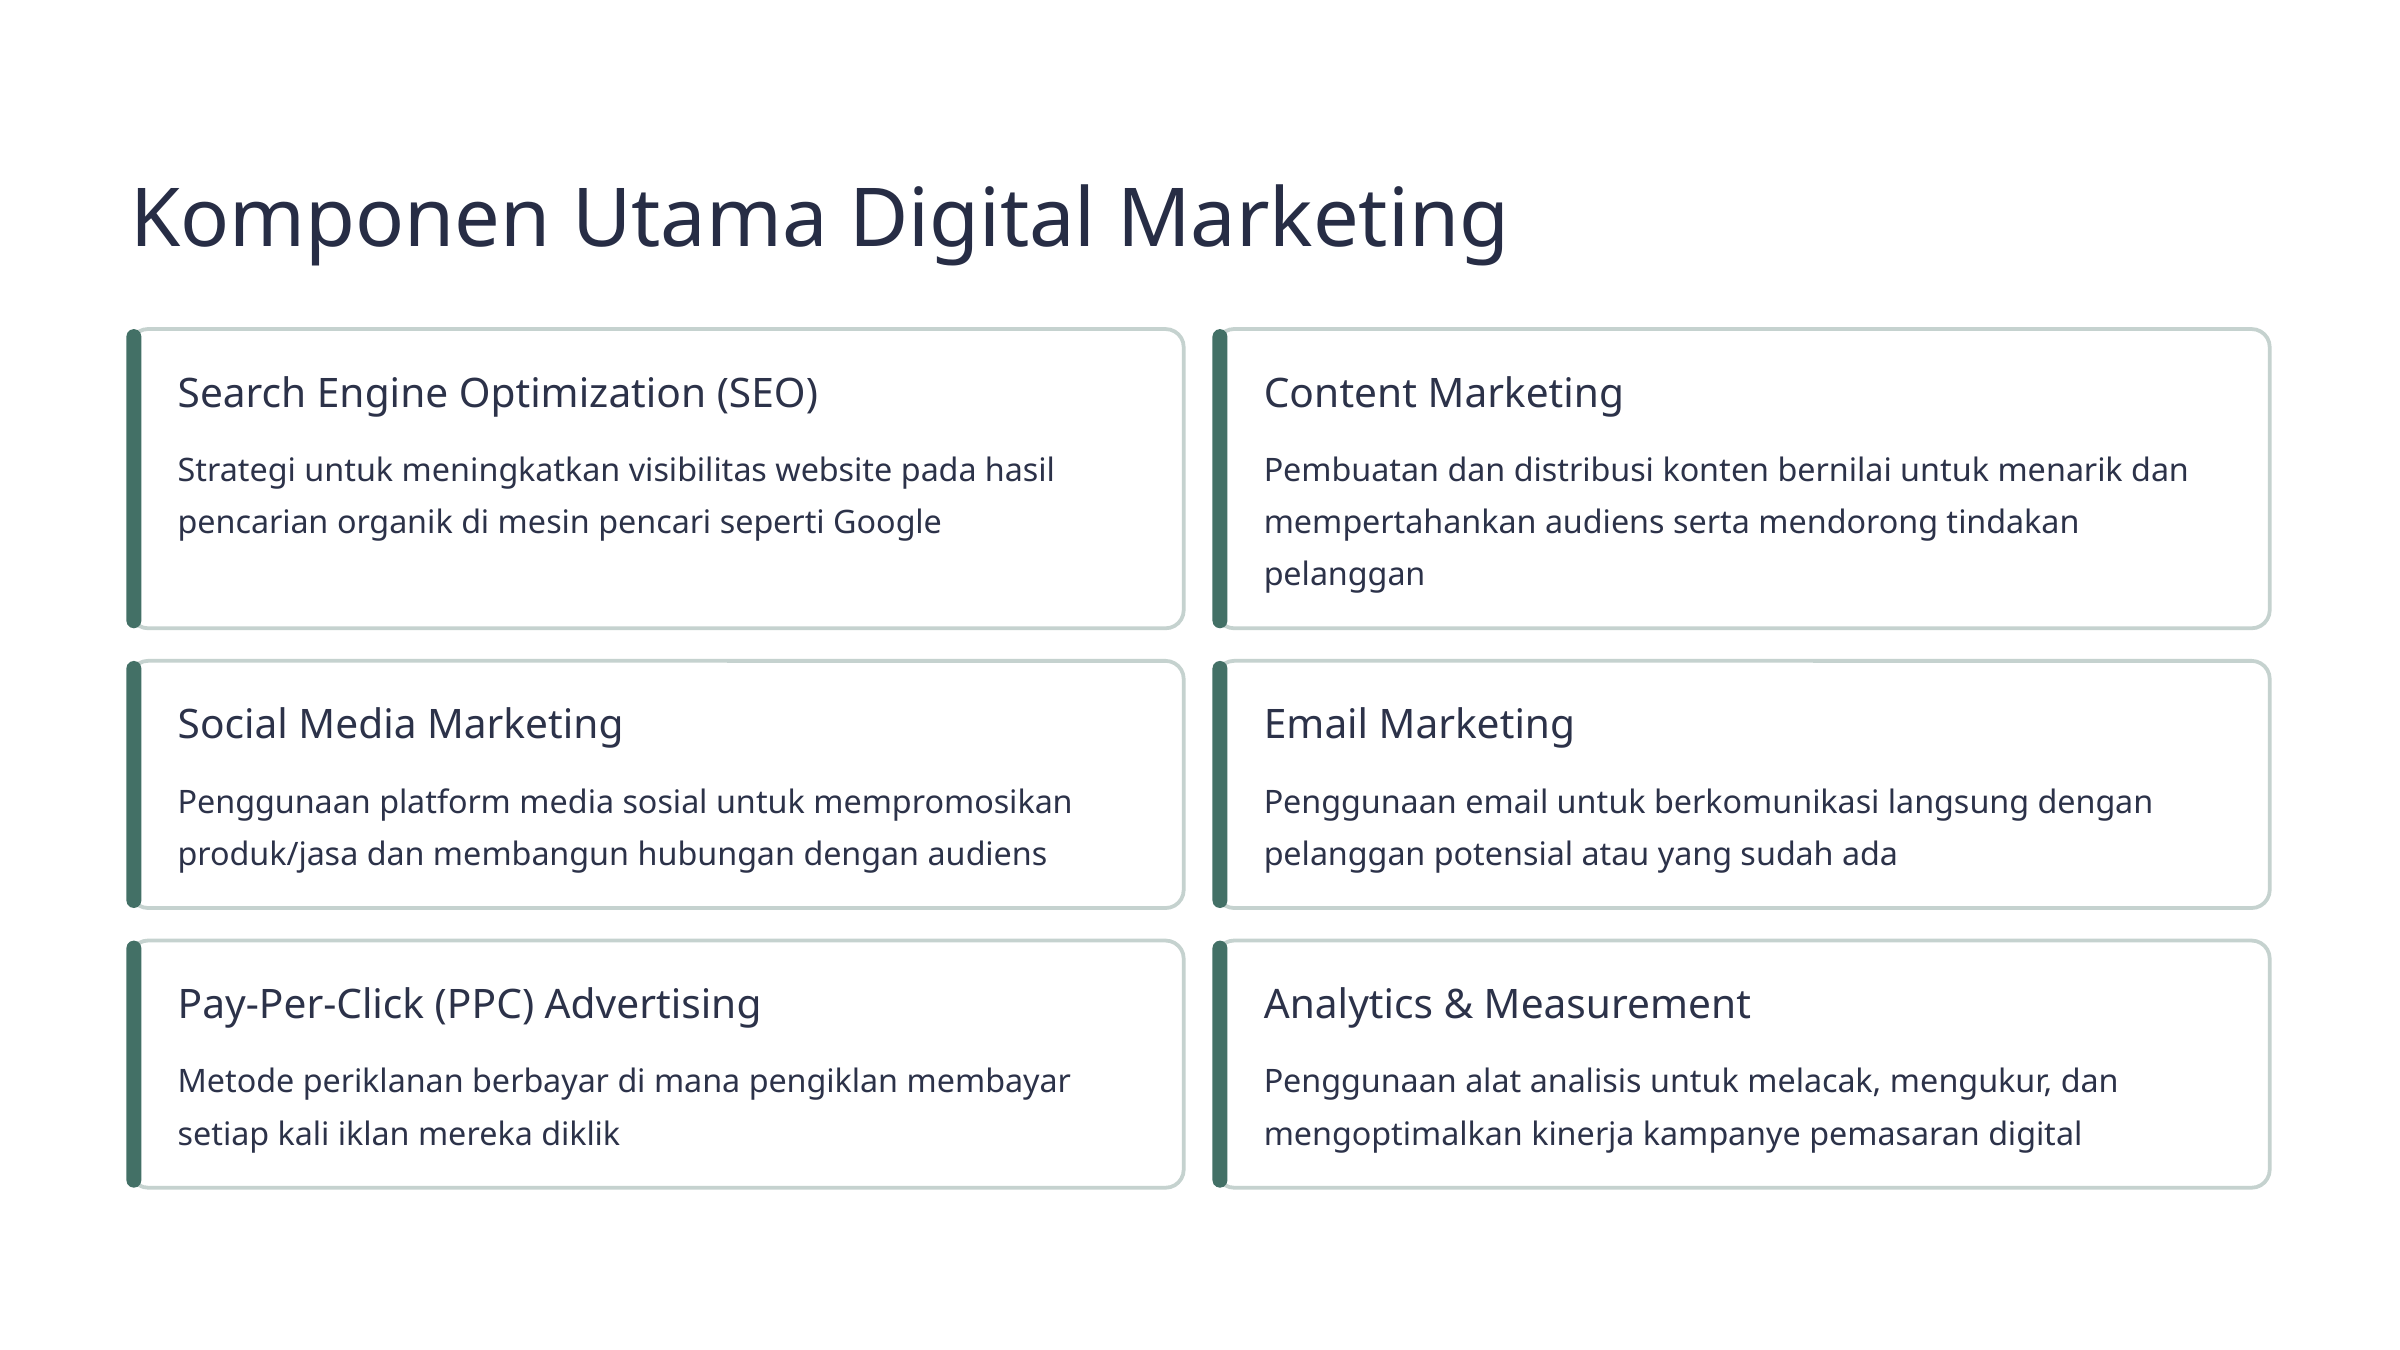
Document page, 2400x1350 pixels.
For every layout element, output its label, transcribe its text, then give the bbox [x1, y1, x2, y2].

text_box Penggunaan platform media sosial untuk mempromosikan produk/jasa dan membangun hubungan dengan audiens [177, 767, 1148, 872]
text_box Penggunaan email untuk berkomunikasi langsung dengan pelanggan potensial atau yang sudah ada [1263, 767, 2234, 872]
text_box Pay-Per-Click (PPC) Advertising [177, 976, 747, 1028]
text_box [139, 660, 1184, 909]
text_box Pembuatan dan distribusi konten bernilai untuk menarik dan mempertahankan audiens serta mendorong tindakan pelanggan [1263, 435, 2234, 592]
text_box [1212, 940, 1228, 1188]
text_box Search Engine Optimization (SEO) [177, 365, 781, 417]
text_box Analytics & Measurement [1263, 976, 1720, 1028]
text_box [140, 940, 1184, 1188]
text_box Metode periklanan berbayar di mana pengiklan membayar setiap kali iklan mereka diklik [177, 1047, 1148, 1152]
text_box Komponen Utama Digital Marketing [130, 162, 1399, 264]
text_box Content Marketing [1263, 365, 1671, 417]
text_box Social Media Marketing [177, 697, 591, 748]
text_box [1212, 329, 1228, 629]
text_box [126, 660, 142, 909]
text_box Email Marketing [1263, 697, 1671, 748]
text_box [139, 328, 1184, 629]
text_box Penggunaan alat analisis untuk melacak, mengukur, dan mengoptimalkan kinerja kampanye pemasaran digital [1263, 1047, 2234, 1152]
text_box [1225, 660, 2270, 909]
text_box [1226, 940, 2270, 1188]
text_box Strategi untuk meningkatkan visibilitas website pada hasil pencarian organik di mesin pencari seperti Google [177, 435, 1148, 540]
text_box [1226, 328, 2270, 629]
text_box [126, 329, 142, 629]
text_box [1212, 660, 1228, 909]
text_box [126, 940, 142, 1188]
